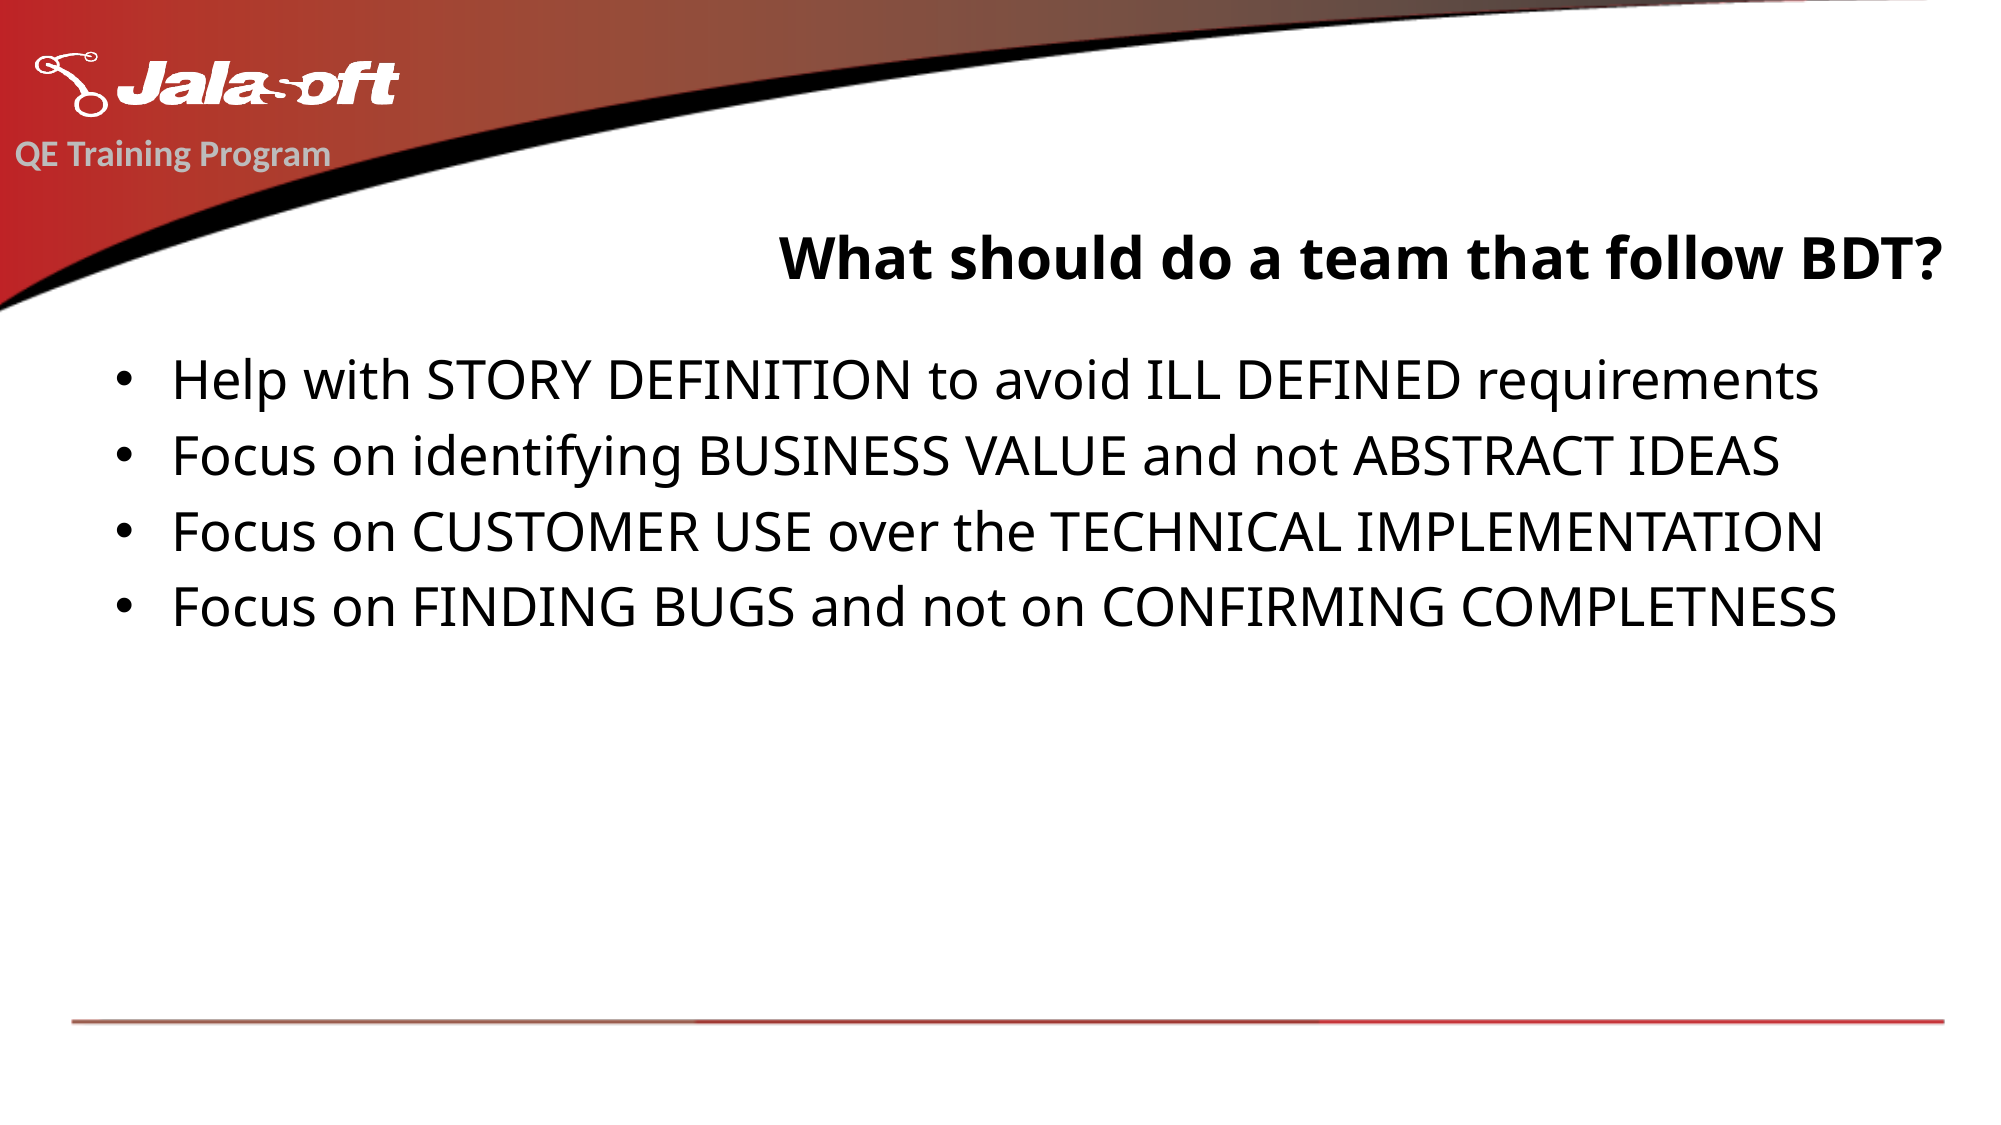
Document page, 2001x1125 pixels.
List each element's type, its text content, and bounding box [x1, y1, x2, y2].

list Help with STORY DEFINITION to avoid ILL DEFINED requirements Focus on identifying BUSINESS VALUE and not ABSTRACT IDEAS Focus on CUSTOMER USE over the TECHNICAL IMPLEMENTATION Focus on FINDING BUGS and not on CONFIRMING COMPLETNESS [99, 337, 1900, 932]
picture [0, 0, 2000, 1125]
text_box QE Training Program [0, 122, 441, 182]
title What should do a team that follow BDT? [433, 187, 1959, 325]
